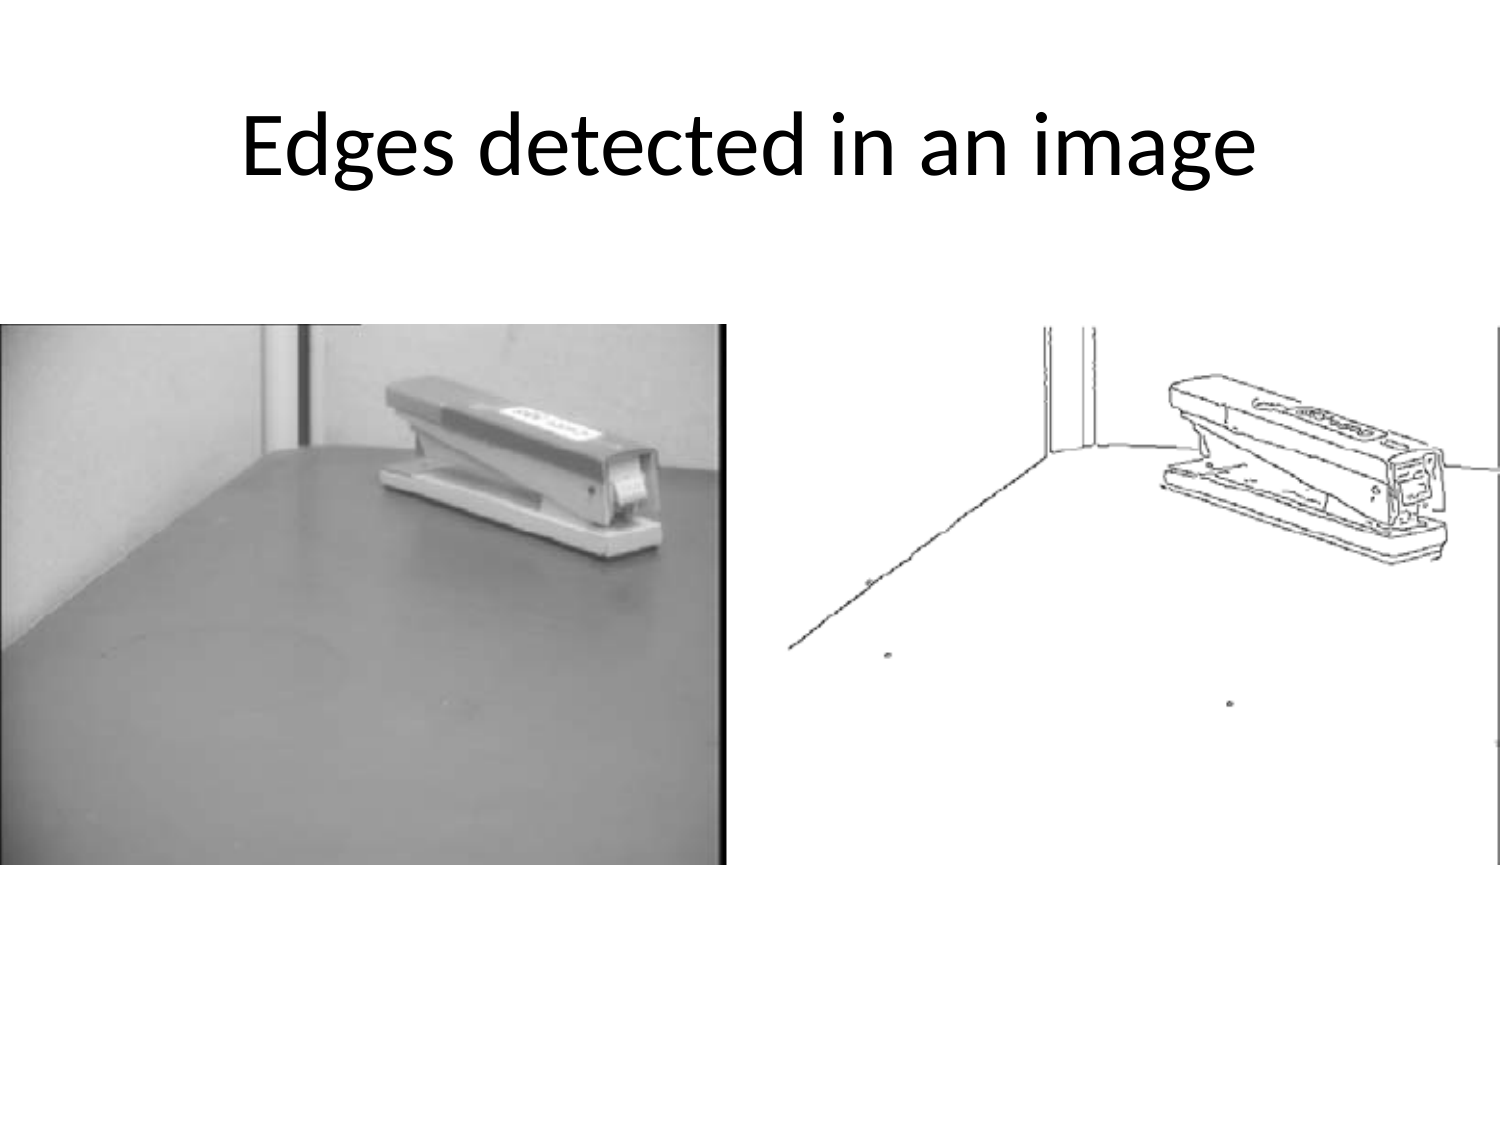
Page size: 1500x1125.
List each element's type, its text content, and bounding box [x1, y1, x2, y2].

title Edges detected in an image [75, 45, 1425, 233]
picture [0, 323, 1500, 865]
